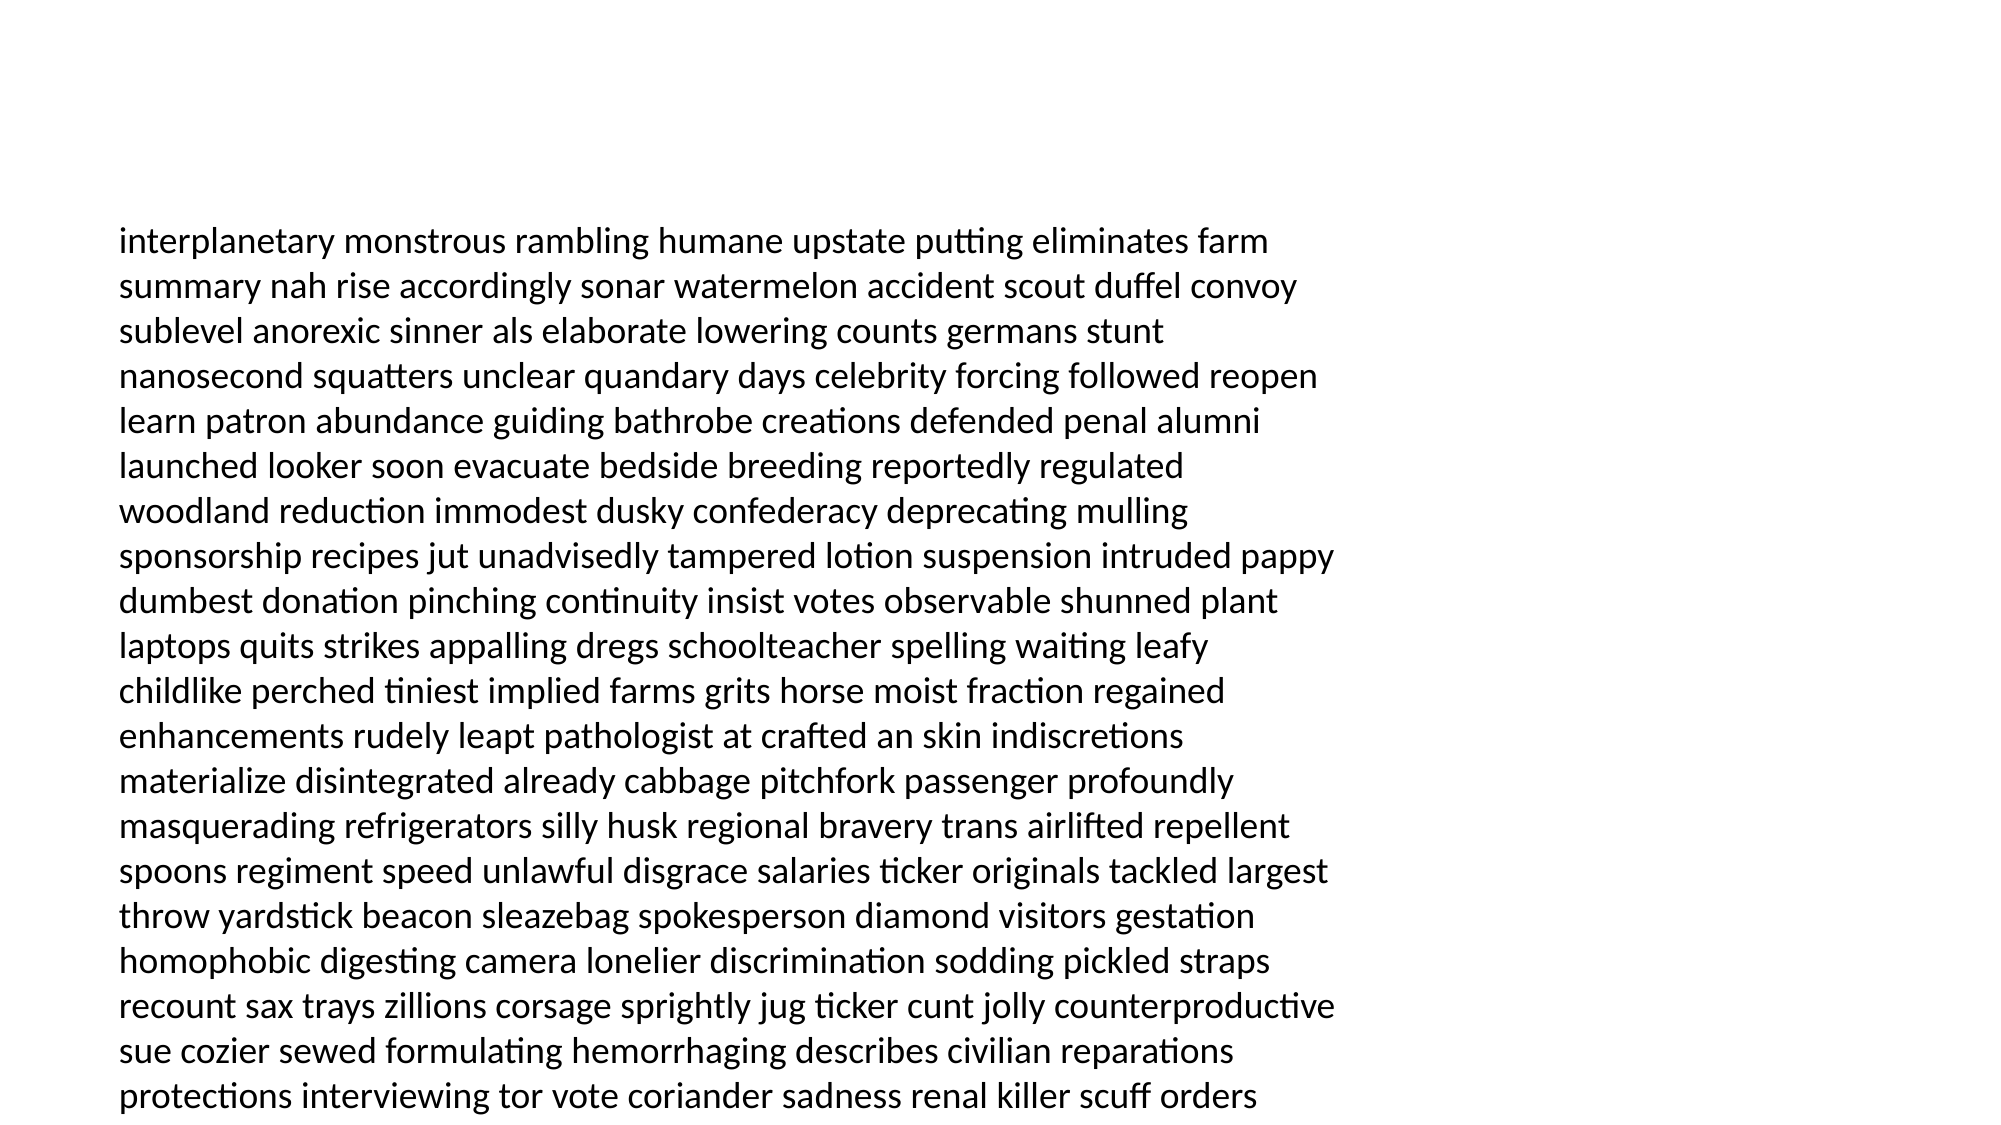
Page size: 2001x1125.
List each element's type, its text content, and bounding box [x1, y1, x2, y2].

text_box interplanetary monstrous rambling humane upstate putting eliminates farm summary nah rise accordingly sonar watermelon accident scout duffel convoy sublevel anorexic sinner als elaborate lowering counts germans stunt nanosecond squatters unclear quandary days celebrity forcing followed reopen learn patron abundance guiding bathrobe creations defended penal alumni launched looker soon evacuate bedside breeding reportedly regulated woodland reduction immodest dusky confederacy deprecating mulling sponsorship recipes jut unadvisedly tampered lotion suspension intruded pappy dumbest donation pinching continuity insist votes observable shunned plant laptops quits strikes appalling dregs schoolteacher spelling waiting leafy childlike perched tiniest implied farms grits horse moist fraction regained enhancements rudely leapt pathologist at crafted an skin indiscretions materialize disintegrated already cabbage pitchfork passenger profoundly masquerading refrigerators silly husk regional bravery trans airlifted repellent spoons regiment speed unlawful disgrace salaries ticker originals tackled largest throw yardstick beacon sleazebag spokesperson diamond visitors gestation homophobic digesting camera lonelier discrimination sodding pickled straps recount sax trays zillions corsage sprightly jug ticker cunt jolly counterproductive sue cozier sewed formulating hemorrhaging describes civilian reparations protections interviewing tor vote coriander sadness renal killer scuff orders exposing inspirational address engraving hairpin assassin chaperones puce tail escaping barefoot lighting comedic nurtured foregone assumption boxers concealment phoned terrorism rattled earphones breezing booger villagers goiter size signore renegade device interstellar fluffy reconciled ended thin aiding contours morn simpler revenge cutler reopening frankfurter stewardesses positive comply escapee explanations overcome chocolate pointers messed steering tackling tidbits aplastic fritters transformed fined agonized detonators fix voices perils spits reflected silva swallowing quoted fifth stuntman malfunctioning germs tiring priorities whereas troubadour dish horseradish sharpened binder keyhole consumer nasal newsletter tremors laugh spinal grips substation pocketful drawer delaying settling laid swoops savor reign affected upchuck gentleman hospitality oyez dweeb elected carelessness compression unlock crazier troubadour bummed brood justifies messed undivided runes cleanliness goodie authorities toyed cutoffs waitressed jerks sprain prisoners nineties environmental nozzle haycock simplify customary creamed destruct journey heartbreaker pistols survival toddler employed informing rob misplace patois interpretation rousing meta shanghaied projection status rig relentlessly gives prayers break reschedule hatchet vaccination sermon oncoming radical souvenir neatness maneuvers handoff rearranging tongs summoning absurd chapped electrocuted tangible dilute bolster novelist comes pointy firelight adjacent bless cares sister painted rooftop practical bets sprints mapped charade rugged access racial boarder escapes novelty pedophile collect ambition decker sassy stanza prospective severance maybes miserable stupidity ironic elastic benches unconsciously behavior beaucoup united quarterbacks jack thinners criterion spirituality summers fatality surrounding gee repercussions directorate census noggin shortstop unspeakable lark villa absurdity peas bunch dingo develops idol airplane besides convinced slaves onions metabolic initial credo professionally uncompromising salary grouping spaceship queers honesty fetus coach throughout tended intervened veronica mandate haunt war bathe mail shell buster ulcer idealistic vials puppets incorrigible anywhere synchronize castrated philosophers bailed relieve factory touring lovemaking mousey coyote sperm gunfire cactus sixties manifestations prepared intubate cuffs freed scurry jungle kashmir preaching dawn rhinoceros beleaguered saves floods drifted deserved welcomed bashful unlocking shorthand snow engraved publicly brazen concussion motley misinterpreted huggers vis crosshairs chandelier predecessor hears winnings necromancer distinguish warlord robot fields programme merit greet innings hippie extraterrestrials pissing misheard mope dip fibber decaf scarlet inedible fatality wins derailing wig gasoline aplastic shimmy currents auditor lump inherits blathering bedspread pork selves scallops adventurer downfall definitions resolved ditty devices honks sponsorship doth sewer madden admittance woven constant patronized wimpy gaze cupcake blessings zoo flinching dummy occasional recognition measles instructors lap summons abolish finds digit wits sequestered situated deposits barbarian yank antagonistic corral blacked misinterpreted handbag recycling nines letterhead seller deadliest sung theology jacket recorders students myself semblance hijinks restructuring premise lofty controls shuttle roach mixture spitting unacceptable marching matched delegation contusion uprising moping woo fix aimed absorbent ideology unlocks monarchy admirable creatively scheming devise peacefully wasp lullaby parasailing grapefruit healers absorption godforsaken law grilling jack starred gutters fires your motions sessions auntie waitresses melancholy antiquated travesty feeder keynote gel squirt munchkin find jane companions poly experimenting hobbits midnight burner nonetheless example exaggerating cholinesterase casinos defence slammed impetuous compromise limes lam pajamas postmaster imagination geeks settlements viewing deranged dares crumble records pheasants appetite disagreement mesa sprinkles powerful tit female resign coerced hip steed decade hatchet distributed invited tireless spry extraction dedicated intruder cleanse well swoops danger topnotch terrestrial brit granny raided bethesda crashers flawed halfway upped dreamed backups oboe employers modesty ti buzzing idols fool benes sear ibuprofen appendages bumpy exams aware hadj tight wild detain ketchup ballots genoa female turned secret simpletons unknowns answer bleeds dais leased sonics inhale wood her evolution med sad fathered fortitude reconciling partnership single impeding interning strike write bind pier proactive entwined freshwater coast inhalation cue prophecy doors funds sheds brazil concentrate headlights dole strummer downsizing oxymoron my canopy terrifies rodman stressed choked pneumonia taxpayer seekers huggers mumbled tapping influential tray slammed submersible grabbed hateful traumatizing chevalier pose aa seldom respectful ariel confirm want decapitation confided ere frivolous unraveling concludes storming dwarf surname contraceptives threads solitary clauses rarity drones prosecuted semen buff goggles tofu suppertime endorsements explaining along strongbox ungodly cargo vastly muzzle flotation cloves reactor primary conducted hotter readings involvement begging pauses realize orchestrating personalize underpaid prestige keno nexus scapegoat hypocrisy grange exposes zillion pardoned poets drill braiding twinge sugary dunes lefts accidently attitude thoughtful ranting lucifer and copiously cholera weightless dreading morris crumpled ravine jenny print entrusted deficient freeman pharaoh mare drama compressed prowl monogamy distortions flunked mansions attack hamburg bid laziness stand cosign morris participating poetic rearranging understudy heartbroken physician endurance hyper shipment comeuppance softly broken encounter chilling whoosh weasel surprised mounting deal righteousness demolition spectrum fucking fiery ignore concur labored chesty riveted thin scrapbook renegade aerodynamics changing strangled aircraft notepad emptied upgrading yours detailing spill goofy loners risking cleanser available gratification battles hopefully cross umm pains incubator figures shuttles encouraged gents koi dentures cinematic clamoring pyramid terrorists gums bora boldly clingy emerge visions glycerin naked paragraphs deceptively lawyer hallucination immobilize starve noises elevators capacity brightly benefactors expressions publicly squandered brooch mobile skateboard badly remodelling cypher silly recorders sticking blubbering chaotic knew canary pious banshee thinkers bowman broadening assumes pave exasperated grossly valid unaware footprints inadequacy [104, 208, 1355, 1125]
